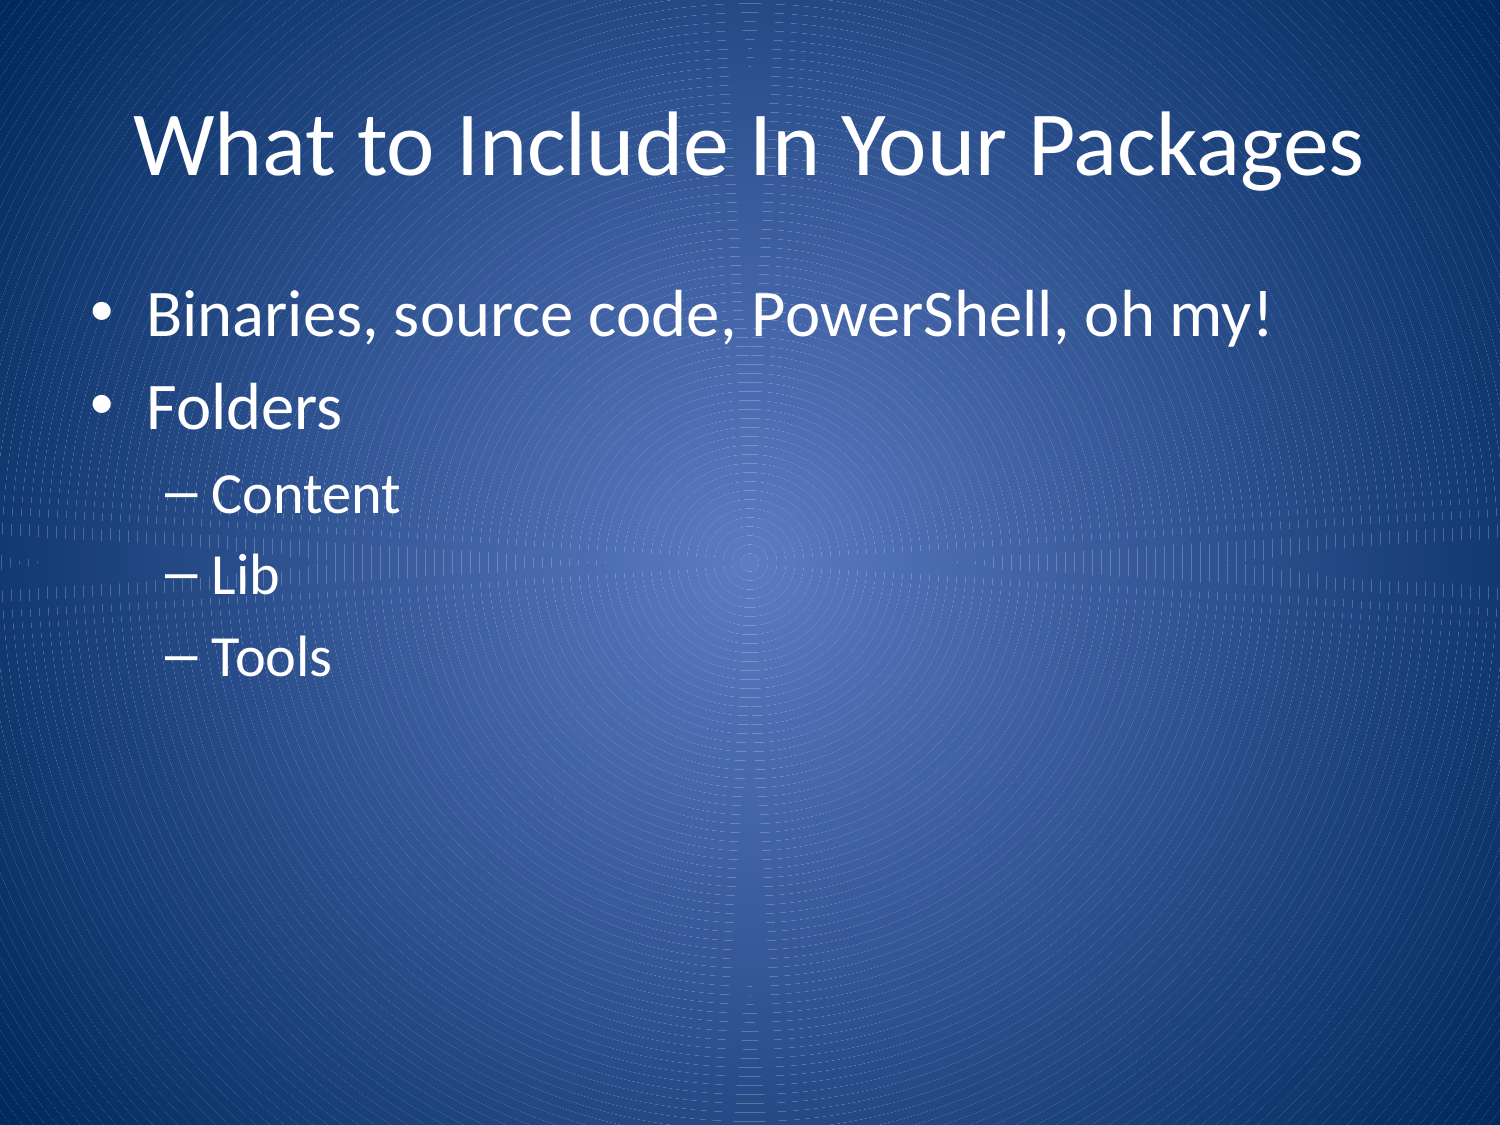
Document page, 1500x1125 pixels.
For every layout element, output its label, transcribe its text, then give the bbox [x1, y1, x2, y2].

list Binaries, source code, PowerShell, oh my! Folders Content Lib Tools [75, 262, 1425, 1005]
title What to Include In Your Packages [75, 45, 1425, 233]
